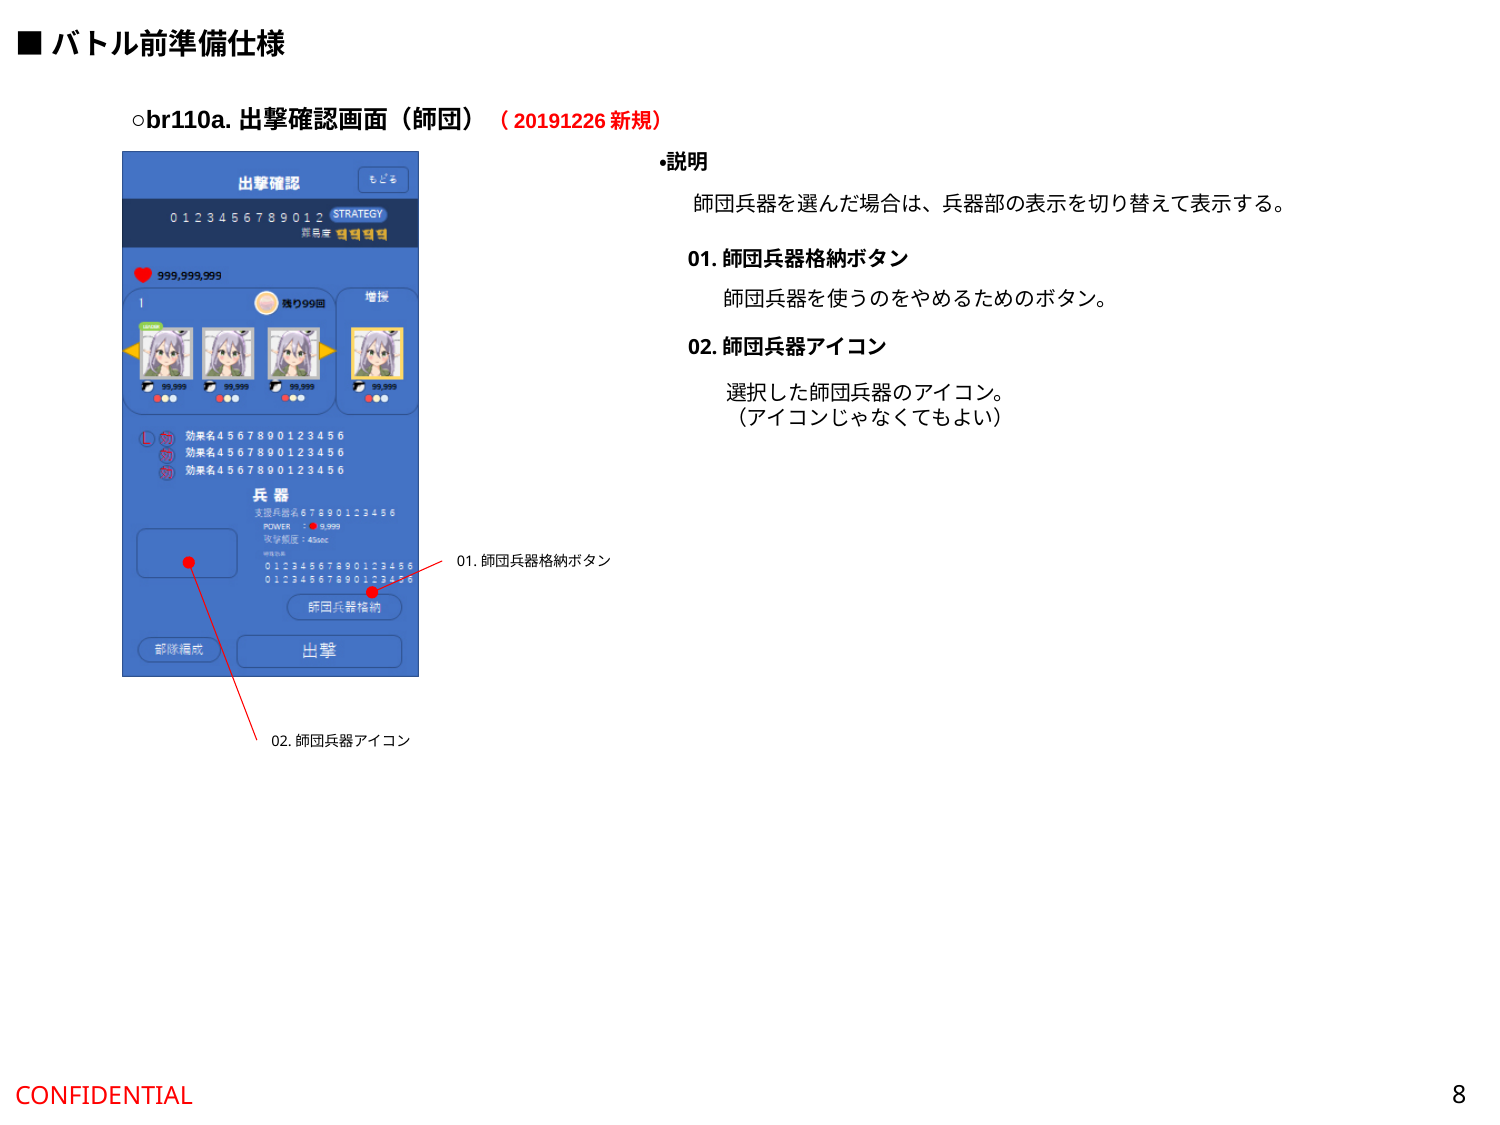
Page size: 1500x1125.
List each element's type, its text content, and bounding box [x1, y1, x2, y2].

footer CONFIDENTIAL [0, 1065, 507, 1125]
slide_number 8 [1143, 1065, 1482, 1125]
text_box 師団兵器を選んだ場合は、兵器部の表示を切り替えて表示する。 [678, 183, 1310, 224]
text_box 01.師団兵器格納ボタン [442, 544, 627, 577]
text_box 02.師団兵器アイコン [673, 326, 903, 367]
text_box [372, 561, 443, 593]
text_box 01.師団兵器格納ボタン [673, 237, 924, 278]
text_box ○br110a.出撃確認画面（師団）（20191226新規） [115, 95, 689, 141]
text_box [188, 562, 257, 741]
text_box 師団兵器を使うのをやめるためのボタン。 [709, 278, 1132, 318]
text_box ・説明 [644, 141, 724, 181]
text_box 02.師団兵器アイコン [256, 724, 426, 757]
text_box 選択した師団兵器のアイコン。 （アイコンじゃなくてもよい） [711, 372, 1030, 438]
picture [122, 151, 419, 677]
text_box ■バトル前準備仕様 [0, 17, 301, 68]
